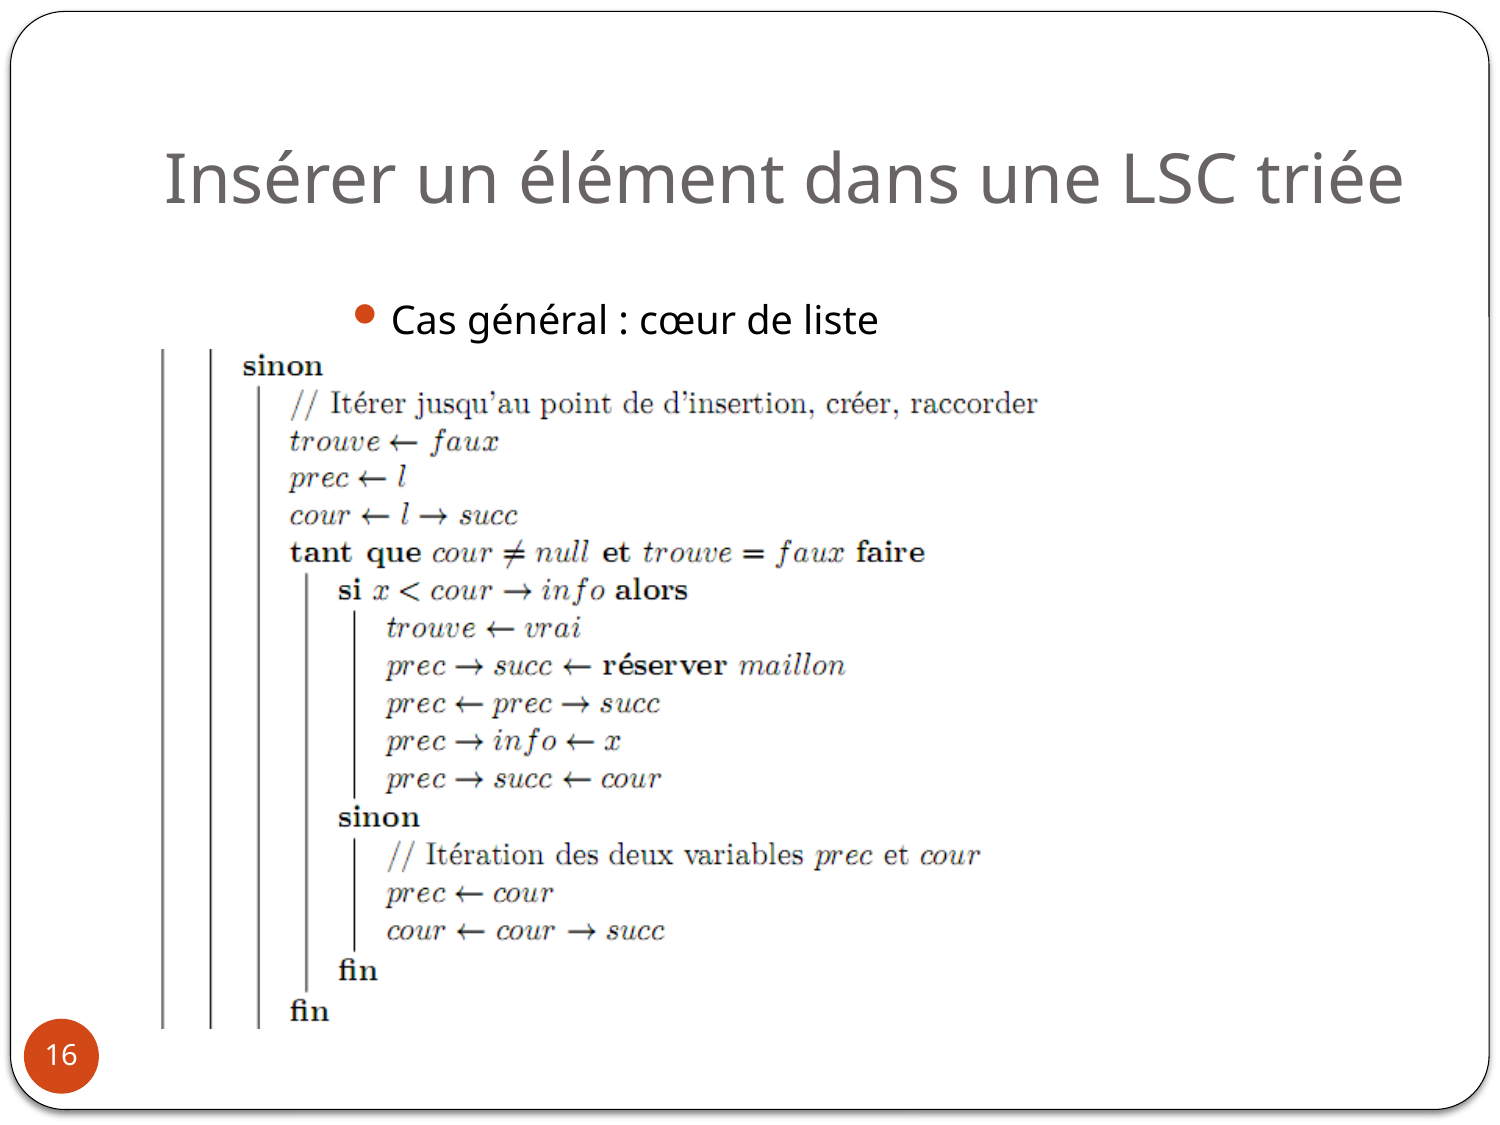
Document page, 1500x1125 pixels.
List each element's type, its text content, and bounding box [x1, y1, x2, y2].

picture [99, 349, 1401, 1029]
title Insérer un élément dans une LSC triée [150, 45, 1425, 233]
slide_number 16 [23, 1018, 99, 1094]
list Cas général : cœur de liste [337, 287, 1138, 348]
